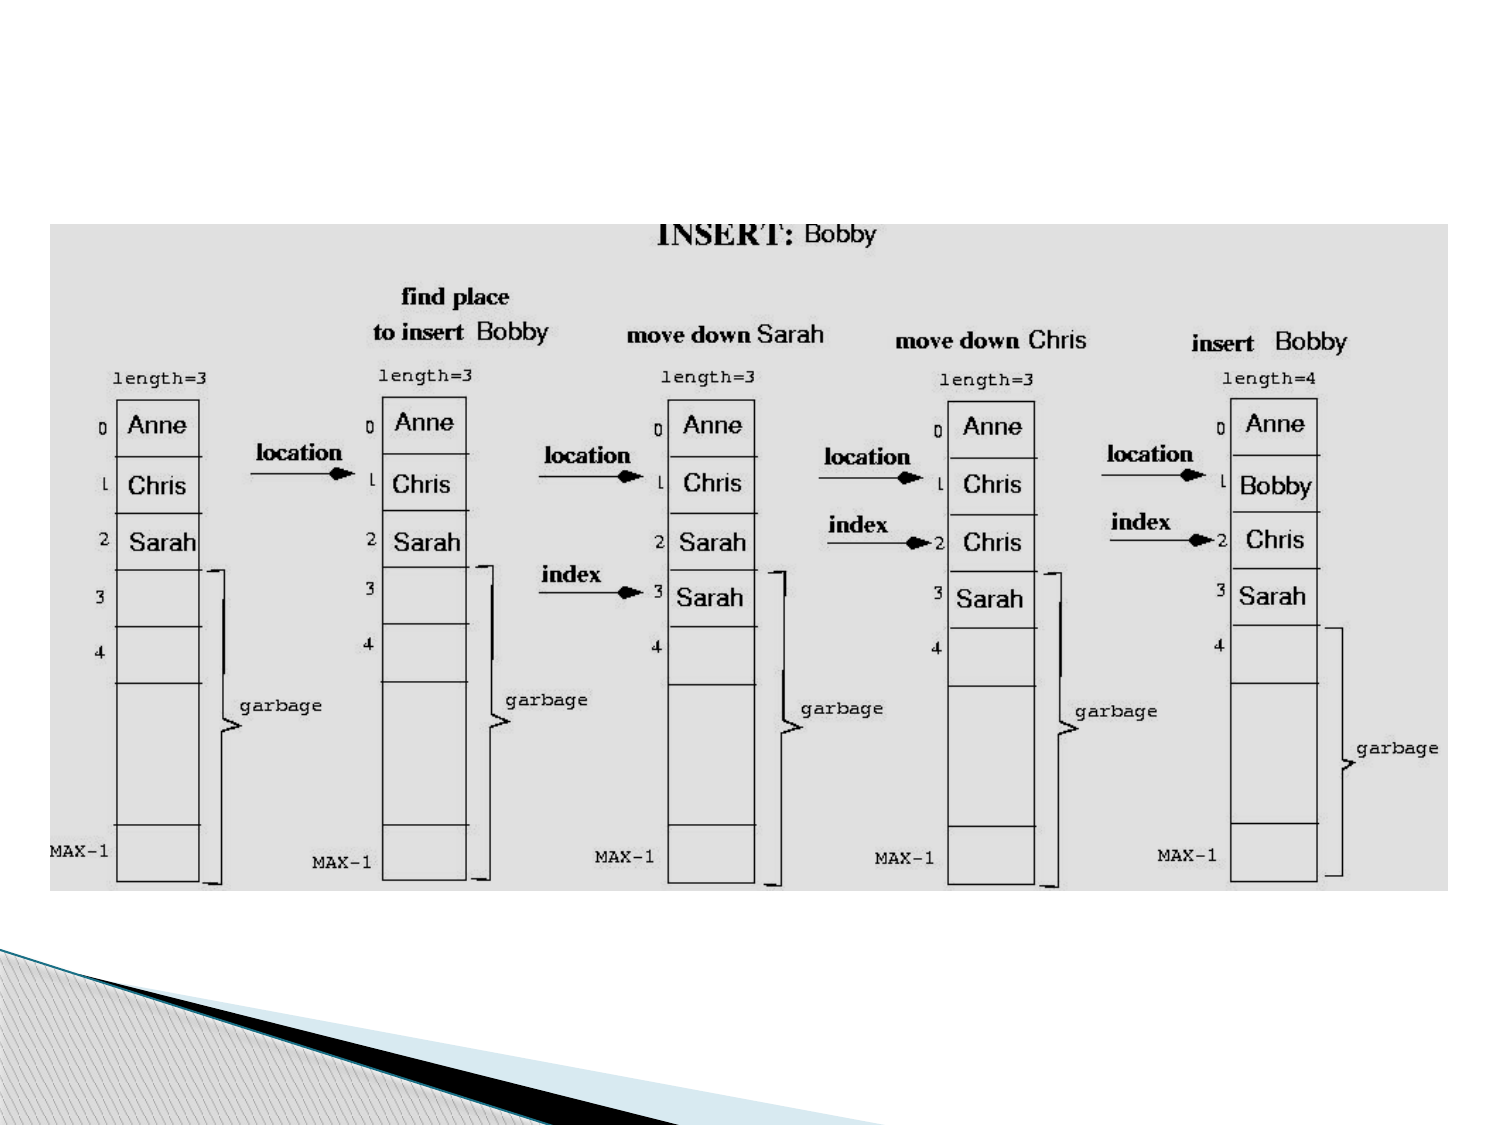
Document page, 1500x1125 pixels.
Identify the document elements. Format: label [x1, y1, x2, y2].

picture [49, 224, 1448, 891]
